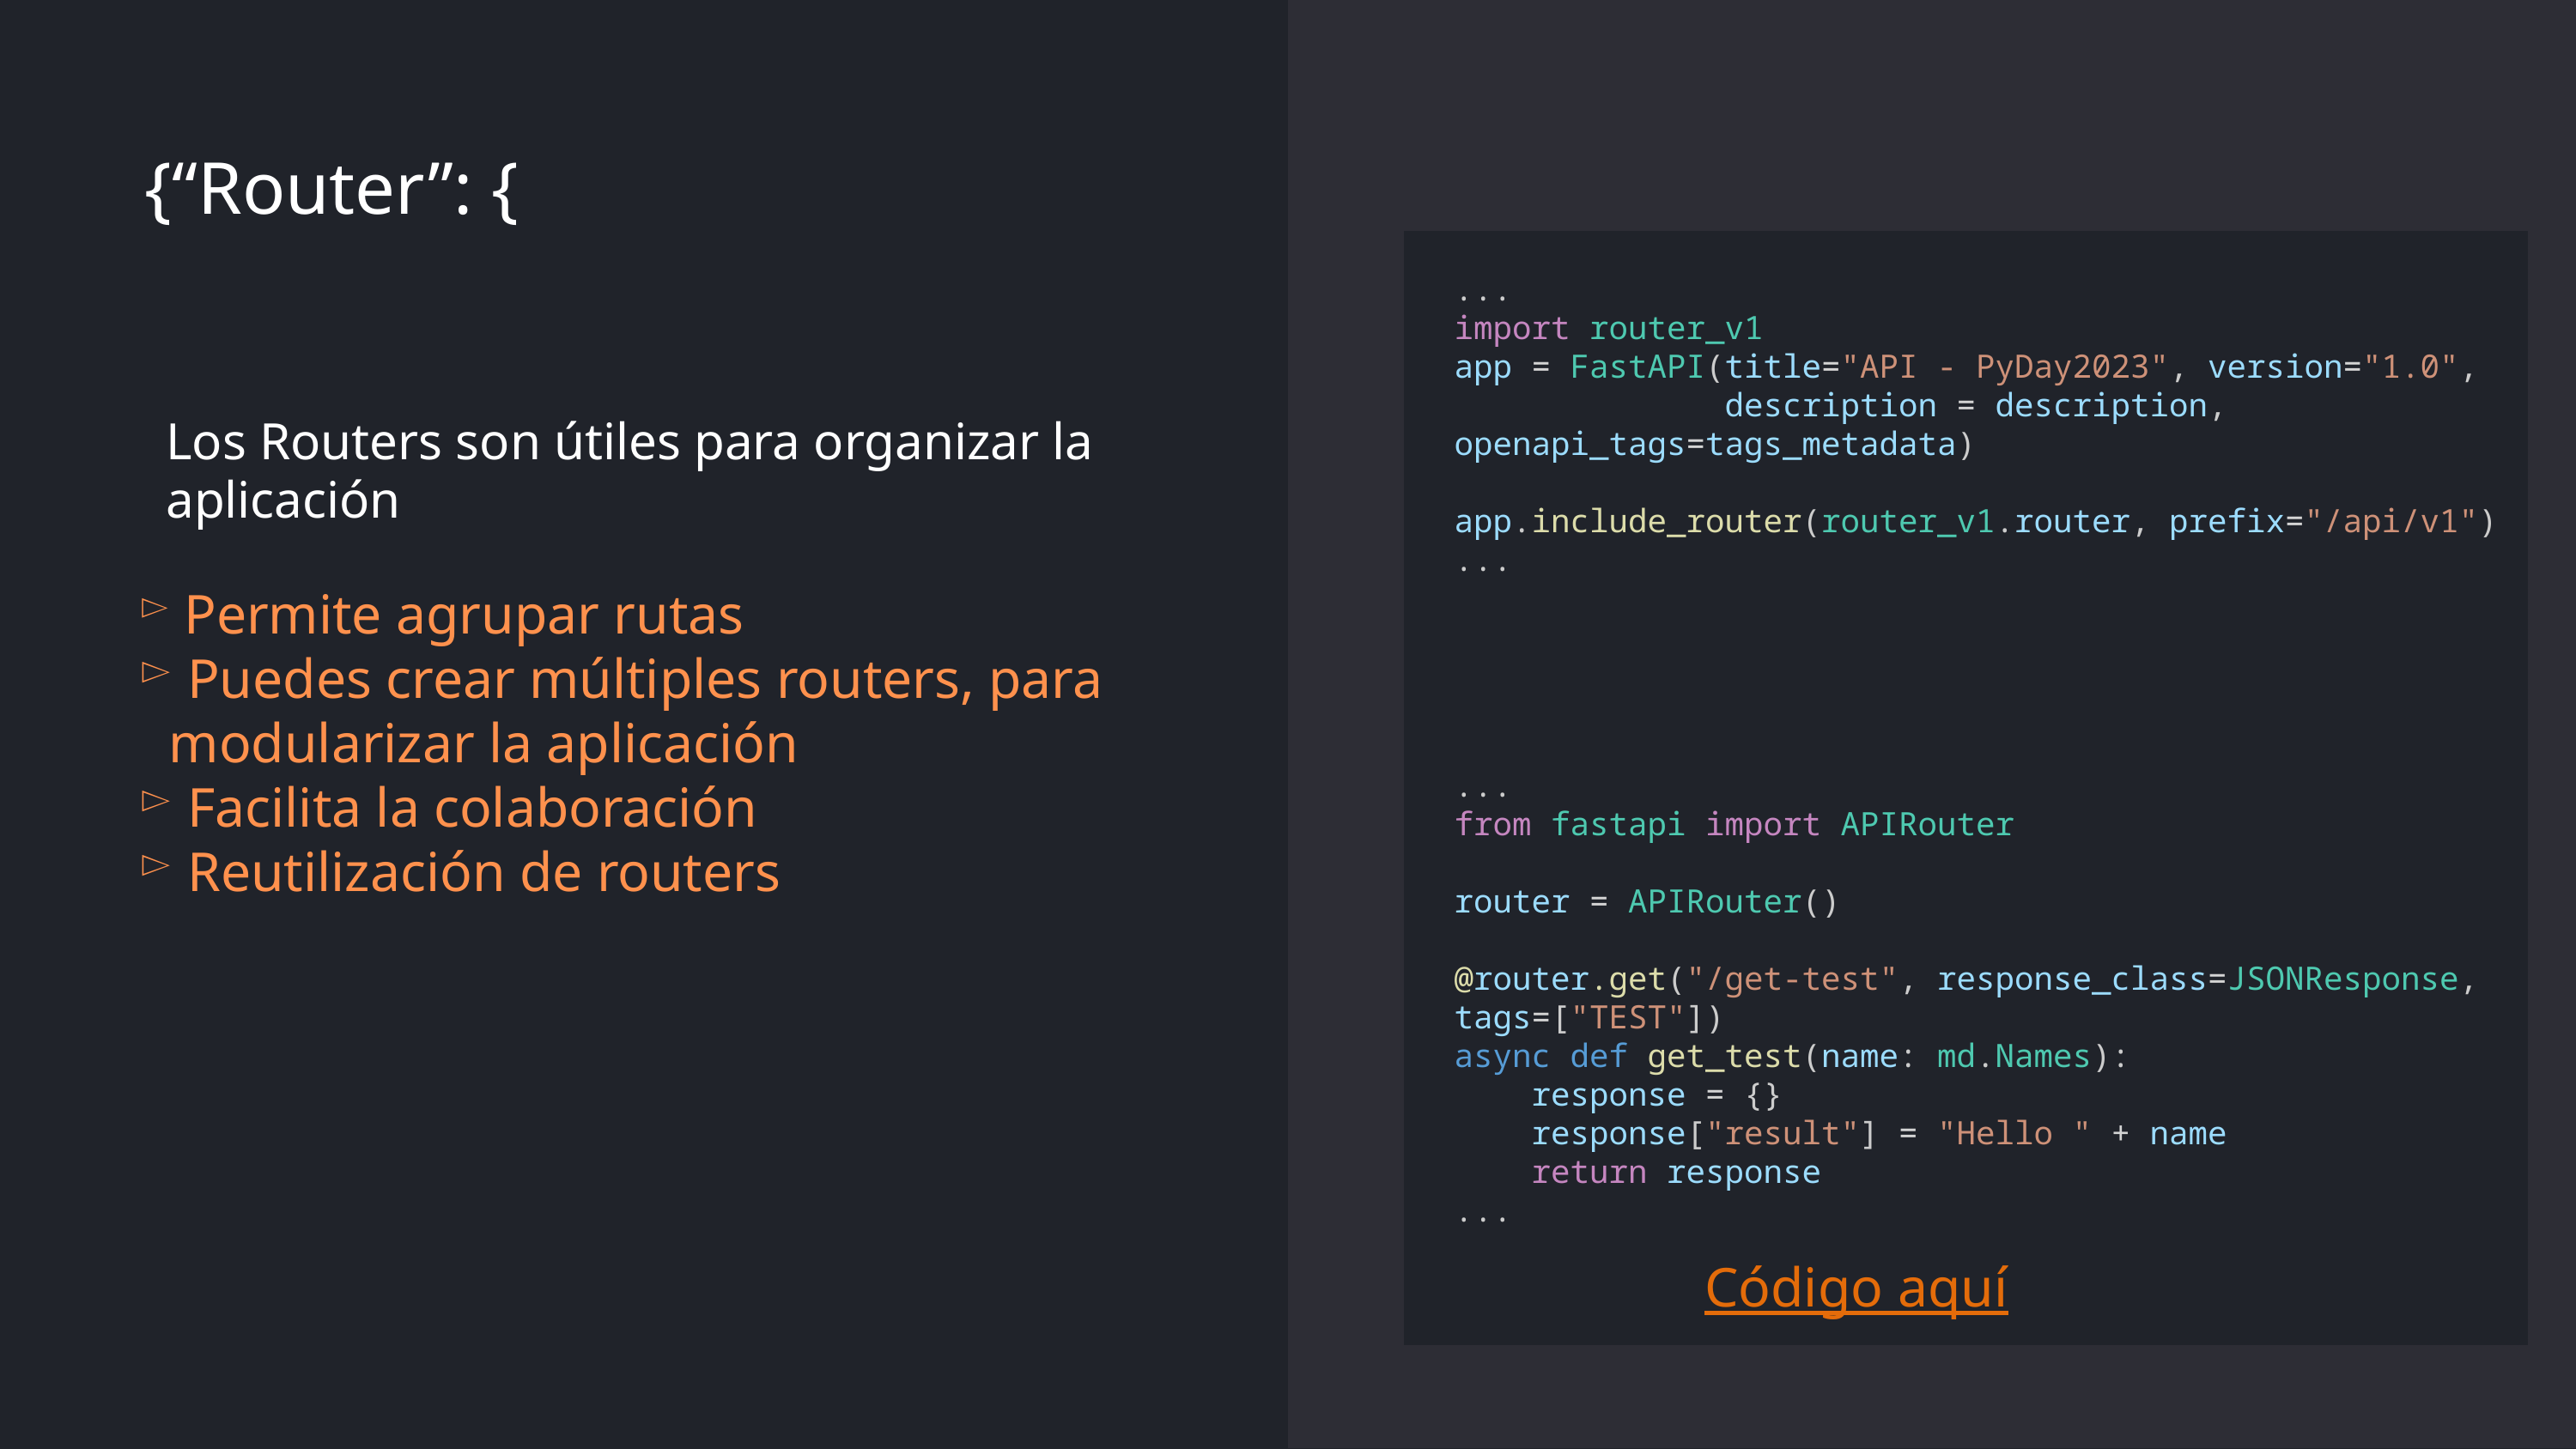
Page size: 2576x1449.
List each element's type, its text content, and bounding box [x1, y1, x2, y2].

text_box Permite agrupar rutas Puedes crear múltiples routers, para modularizar la aplicación Facilita la colaboración Reutilización de routers [105, 573, 1287, 908]
text_box Los Routers son útiles para organizar la aplicación [166, 411, 1151, 529]
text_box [1403, 231, 2528, 1346]
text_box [1287, 0, 2576, 1449]
text_box {“Router”: { [144, 147, 1287, 229]
